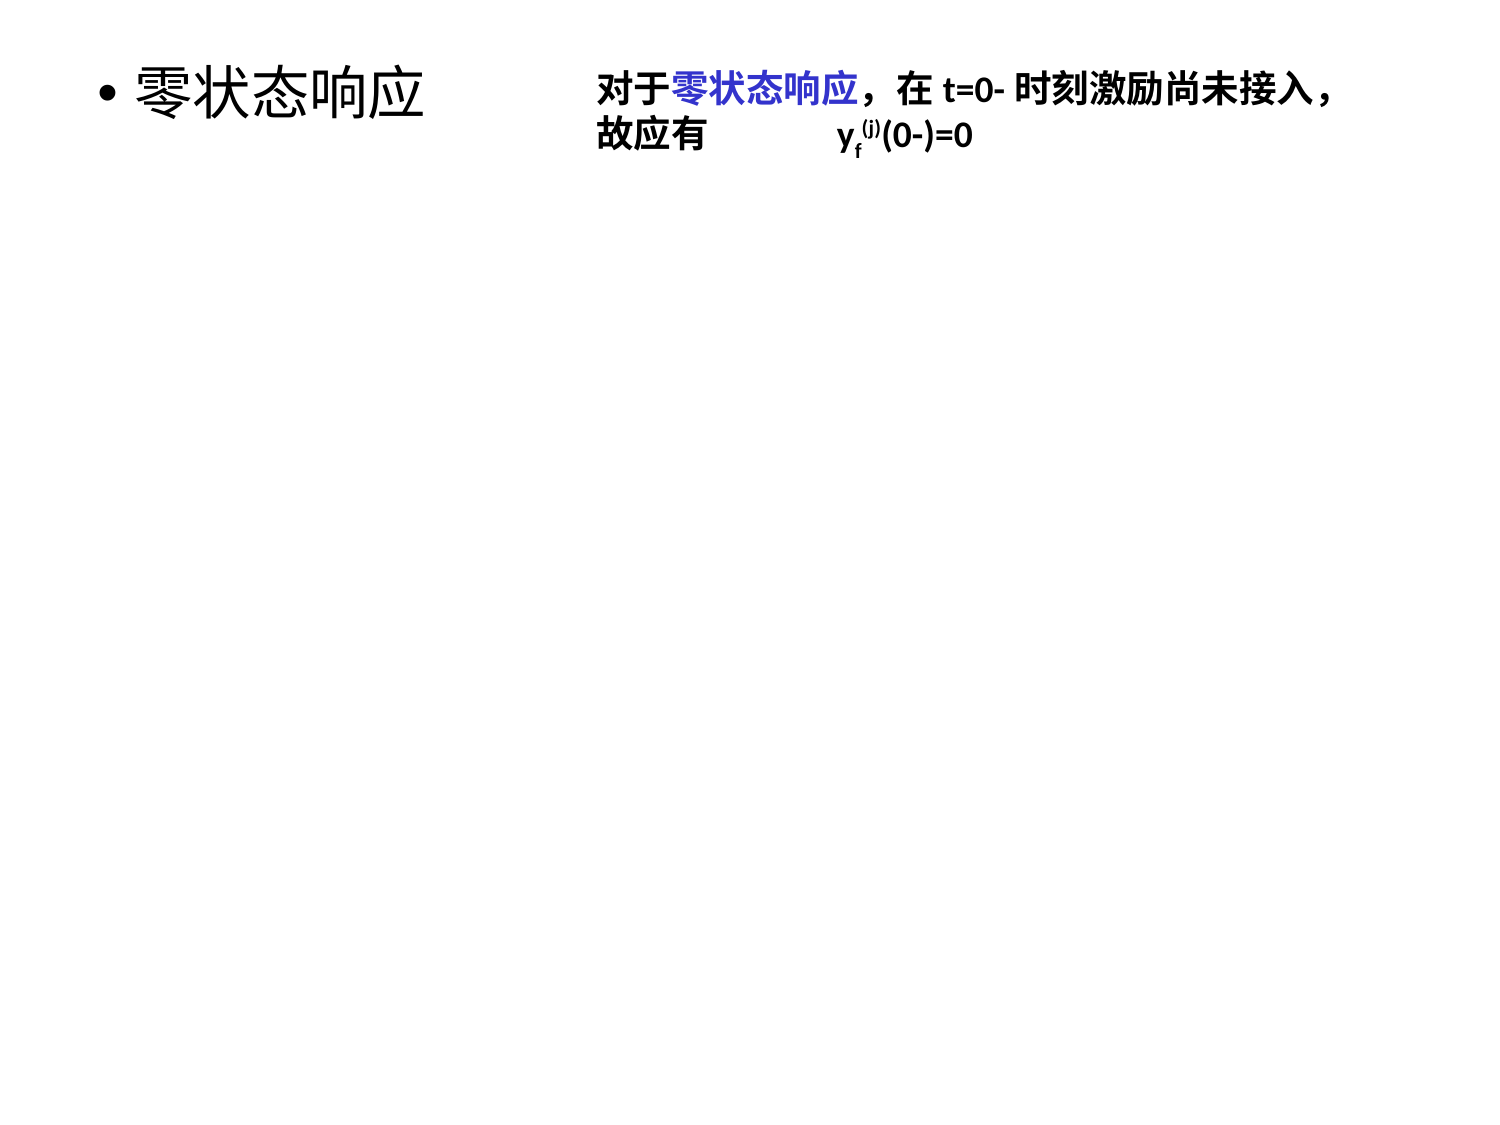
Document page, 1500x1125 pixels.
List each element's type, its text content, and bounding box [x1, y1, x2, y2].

list 零状态响应 [82, 57, 1377, 771]
text_box 对于零状态响应，在t=0-时刻激励尚未接入，故应有 yf(j)(0-)=0 [581, 57, 1332, 170]
